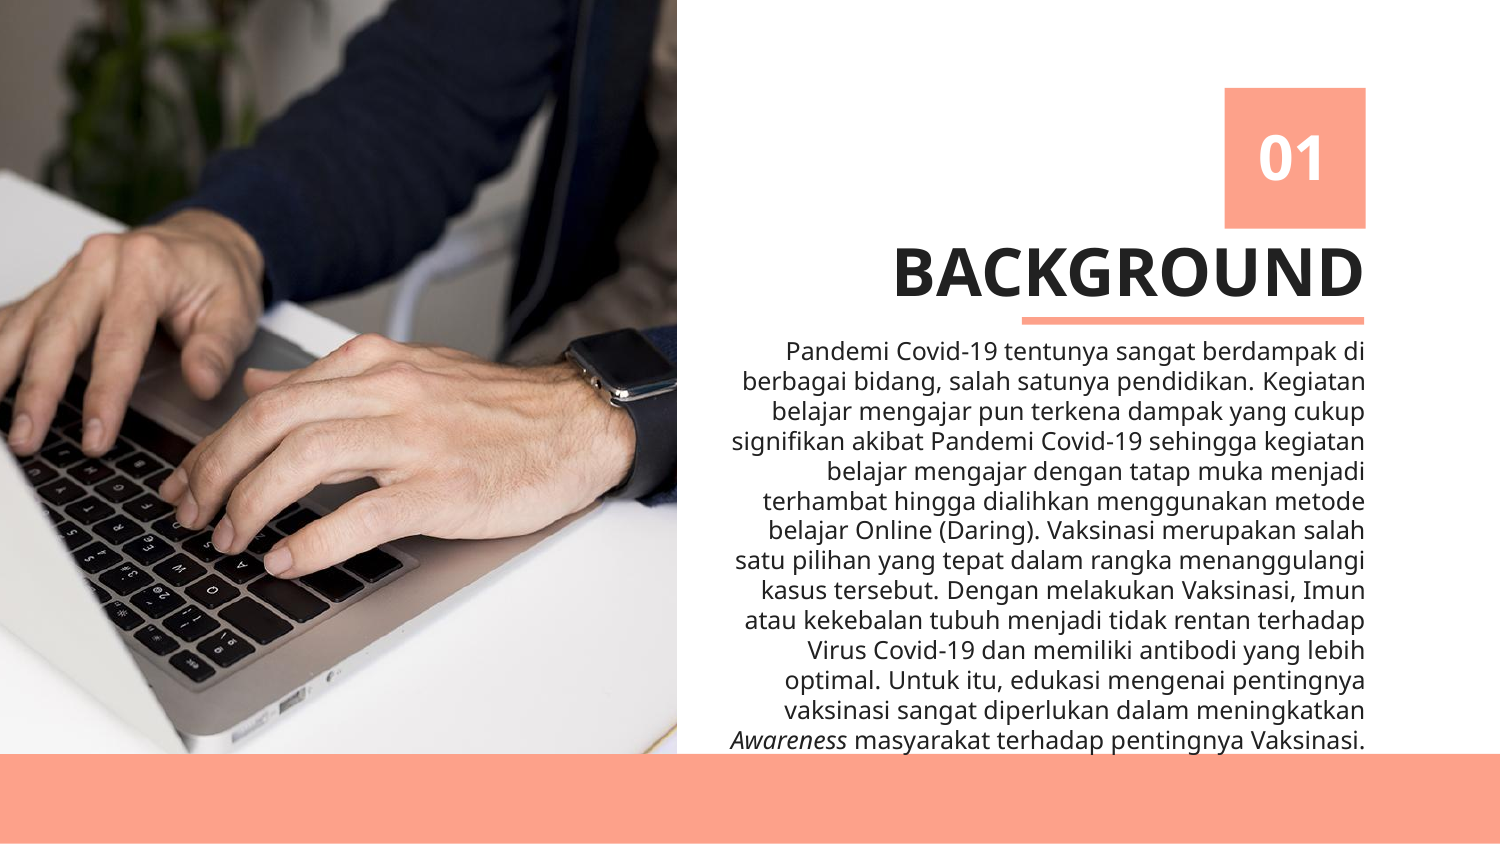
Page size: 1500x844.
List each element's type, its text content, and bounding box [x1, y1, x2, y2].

subtitle Pandemi Covid-19 tentunya sangat berdampak di berbagai bidang, salah satunya pendidikan. Kegiatan belajar mengajar pun terkena dampak yang cukup signifikan akibat Pandemi Covid-19 sehingga kegiatan belajar mengajar dengan tatap muka menjadi terhambat hingga dialihkan menggunakan metode belajar Online (Daring). Vaksinasi merupakan salah satu pilihan yang tepat dalam rangka menanggulangi kasus tersebut. Dengan melakukan Vaksinasi, Imun atau kekebalan tubuh menjadi tidak rentan terhadap Virus Covid-19 dan memiliki antibodi yang lebih optimal. Untuk itu, edukasi mengenai pentingnya vaksinasi sangat diperlukan dalam meningkatkan Awareness masyarakat terhadap pentingnya Vaksinasi. [715, 320, 1382, 462]
text_box [1021, 317, 1365, 325]
picture [0, 0, 678, 755]
title 01 [1223, 118, 1365, 194]
title BACKGROUND [786, 211, 1382, 320]
